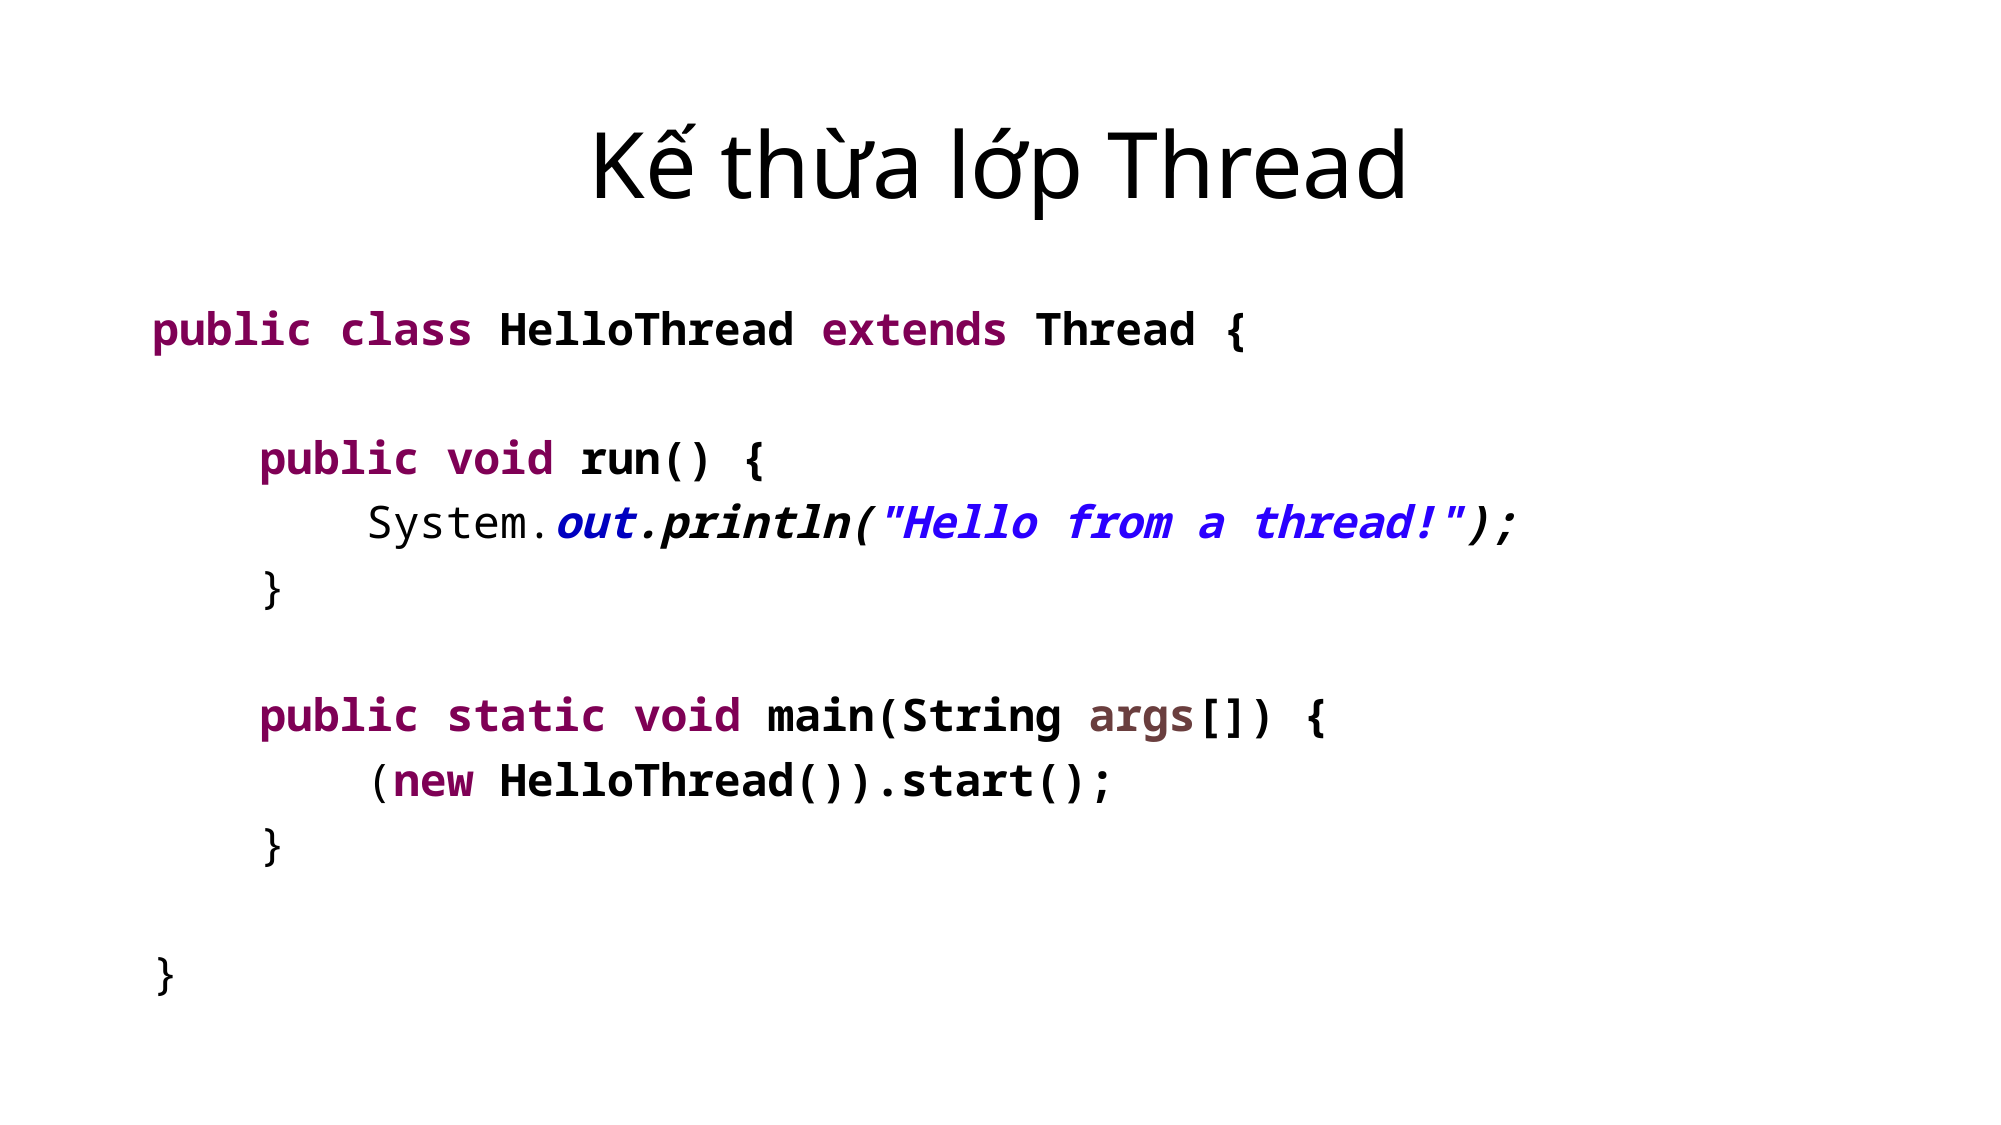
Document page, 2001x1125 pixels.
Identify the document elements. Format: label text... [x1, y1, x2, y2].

title Kế thừa lớp Thread [137, 59, 1863, 278]
list public class HelloThread extends Thread { public void run() { System.out.println("Hello from a thread!"); } public static void main(String args[]) { (new HelloThread()).start(); } } [137, 299, 1863, 1014]
